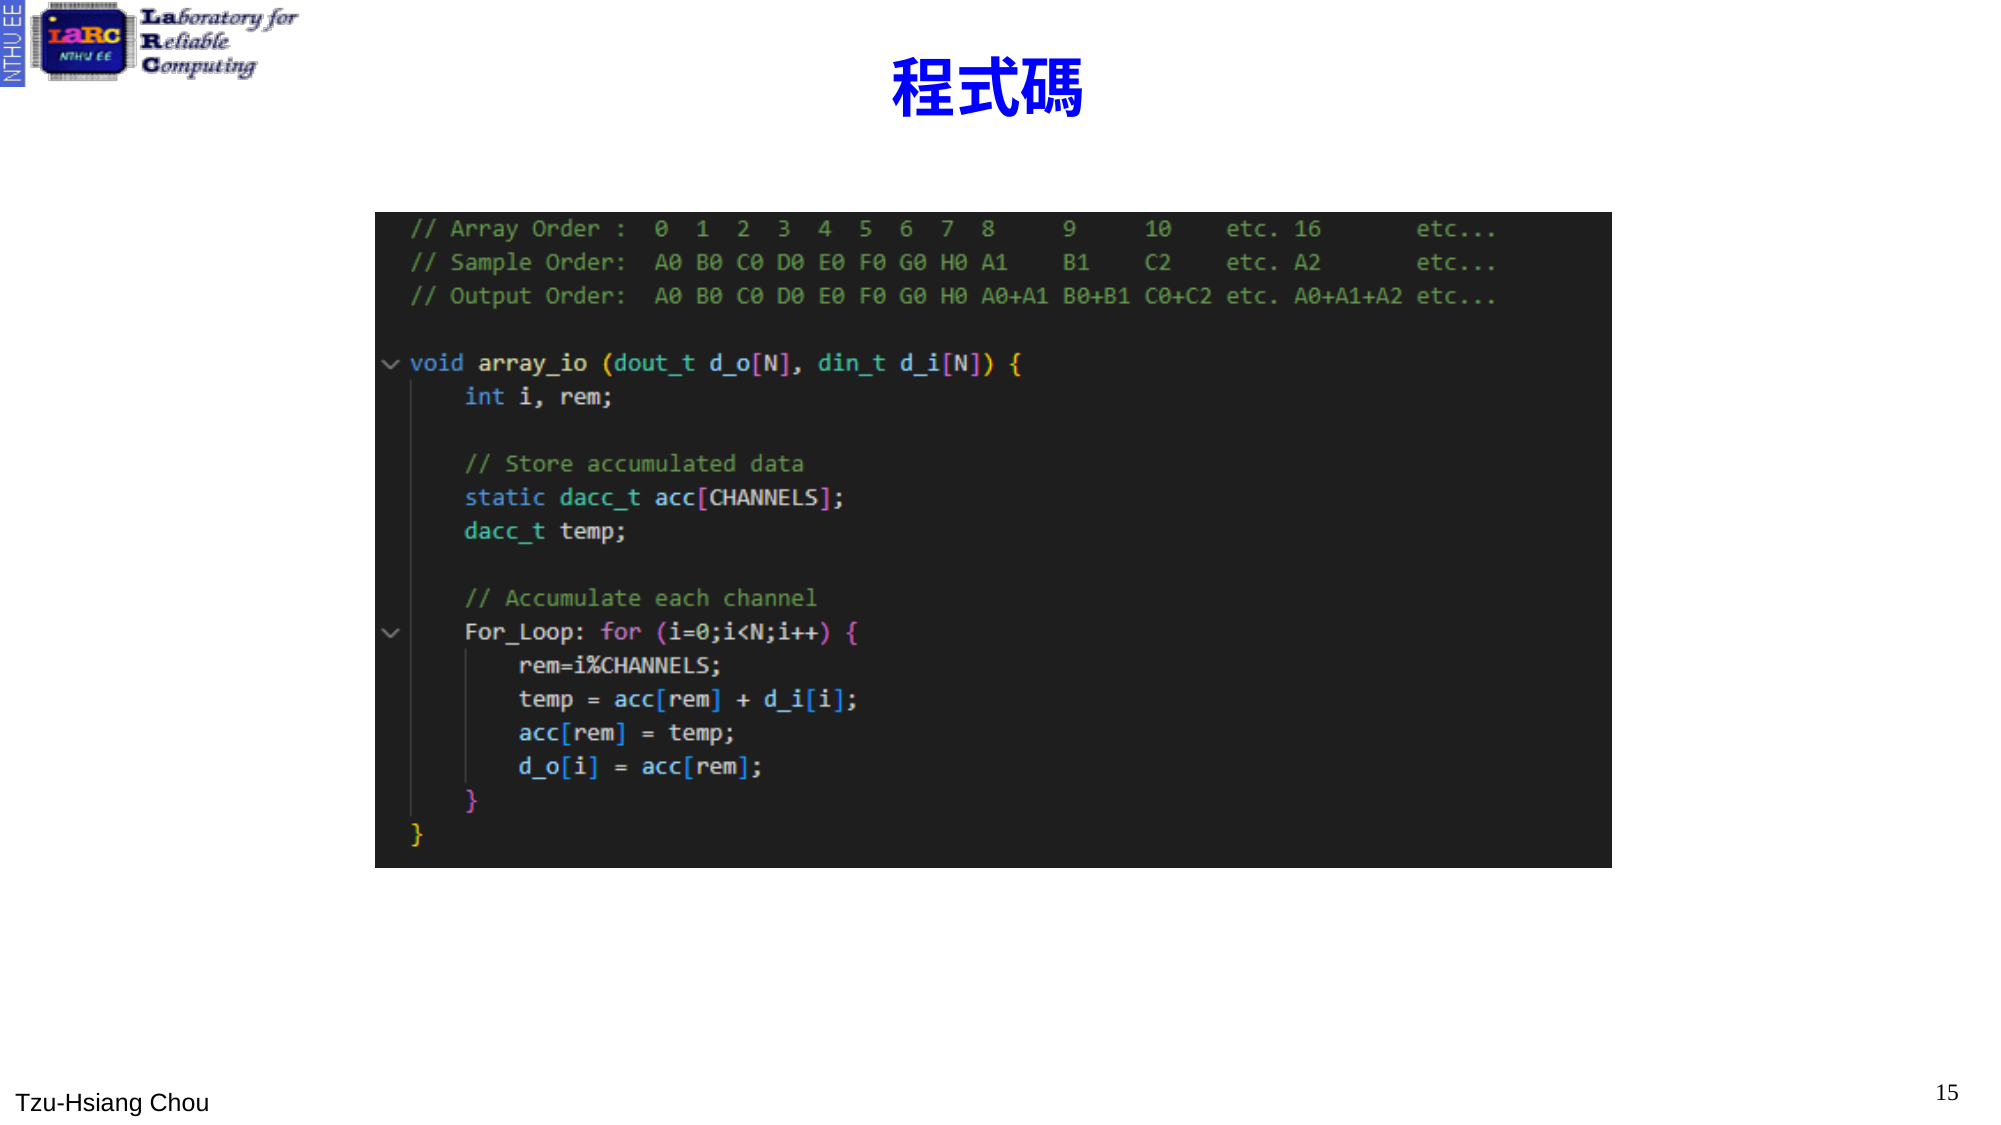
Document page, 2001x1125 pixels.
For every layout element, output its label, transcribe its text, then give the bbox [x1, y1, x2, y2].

picture [374, 212, 1612, 869]
picture [0, 0, 307, 87]
title 程式碼 [69, 6, 1917, 165]
slide_number 15 [1918, 1068, 1976, 1105]
